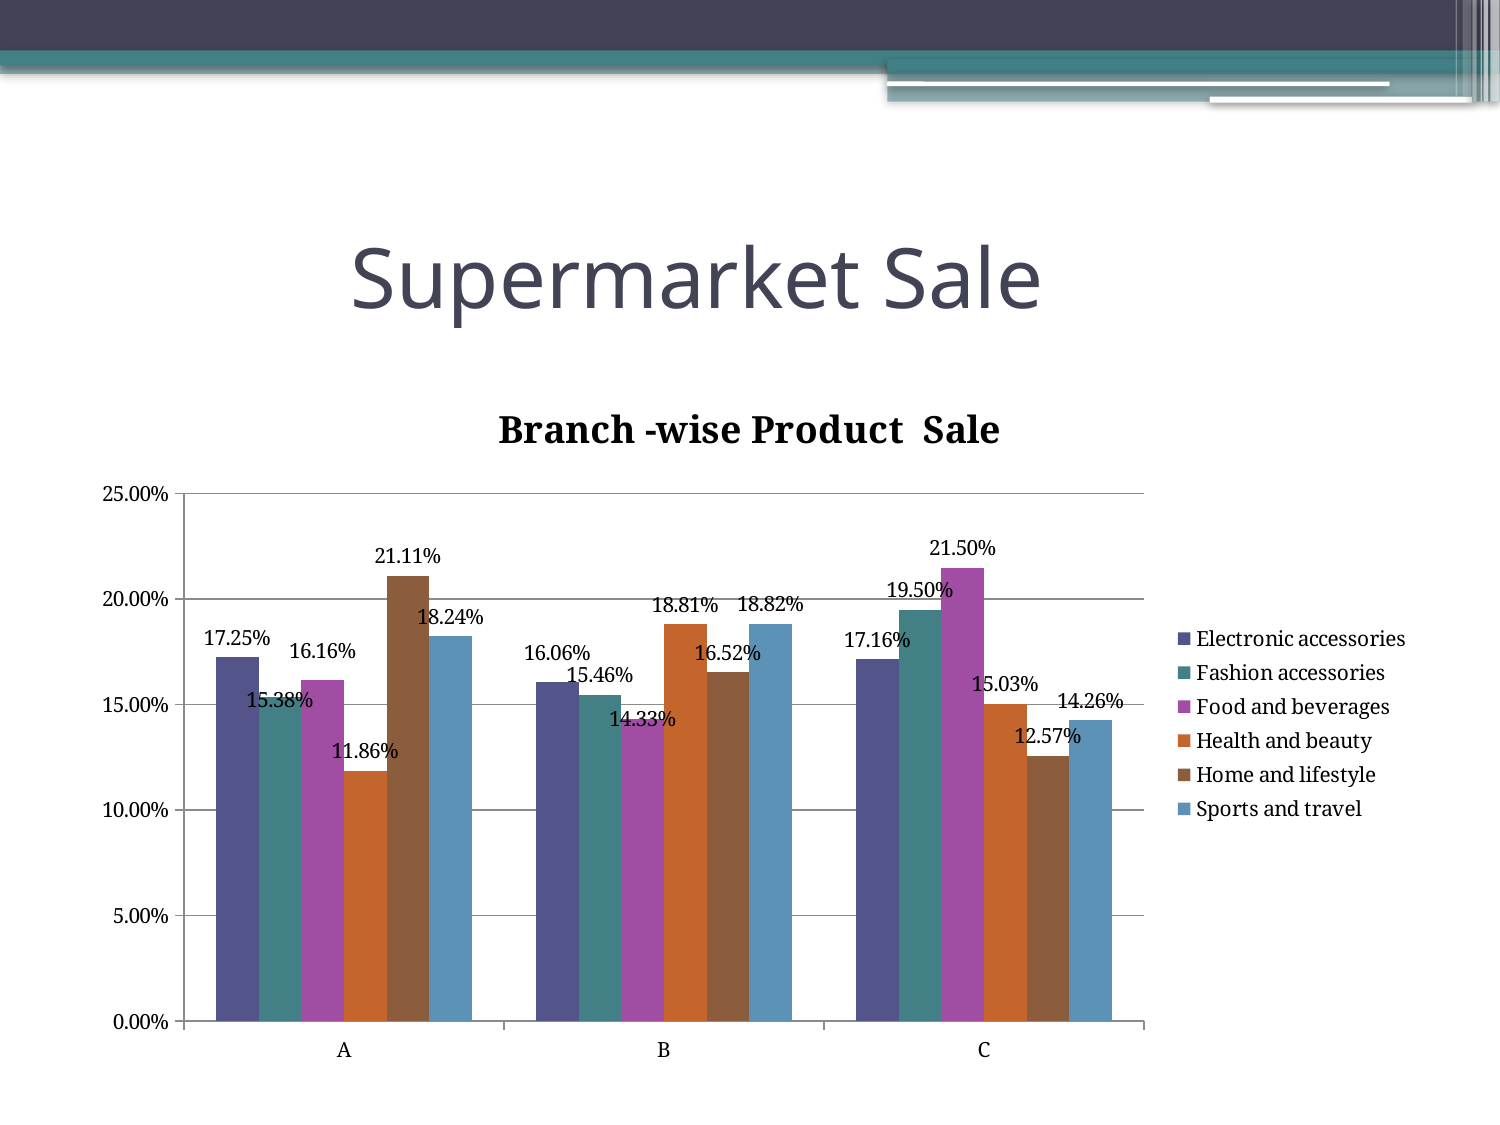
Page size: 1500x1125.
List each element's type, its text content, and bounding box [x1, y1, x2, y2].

chart [74, 368, 1426, 1079]
title Supermarket Sale [75, 187, 1425, 363]
